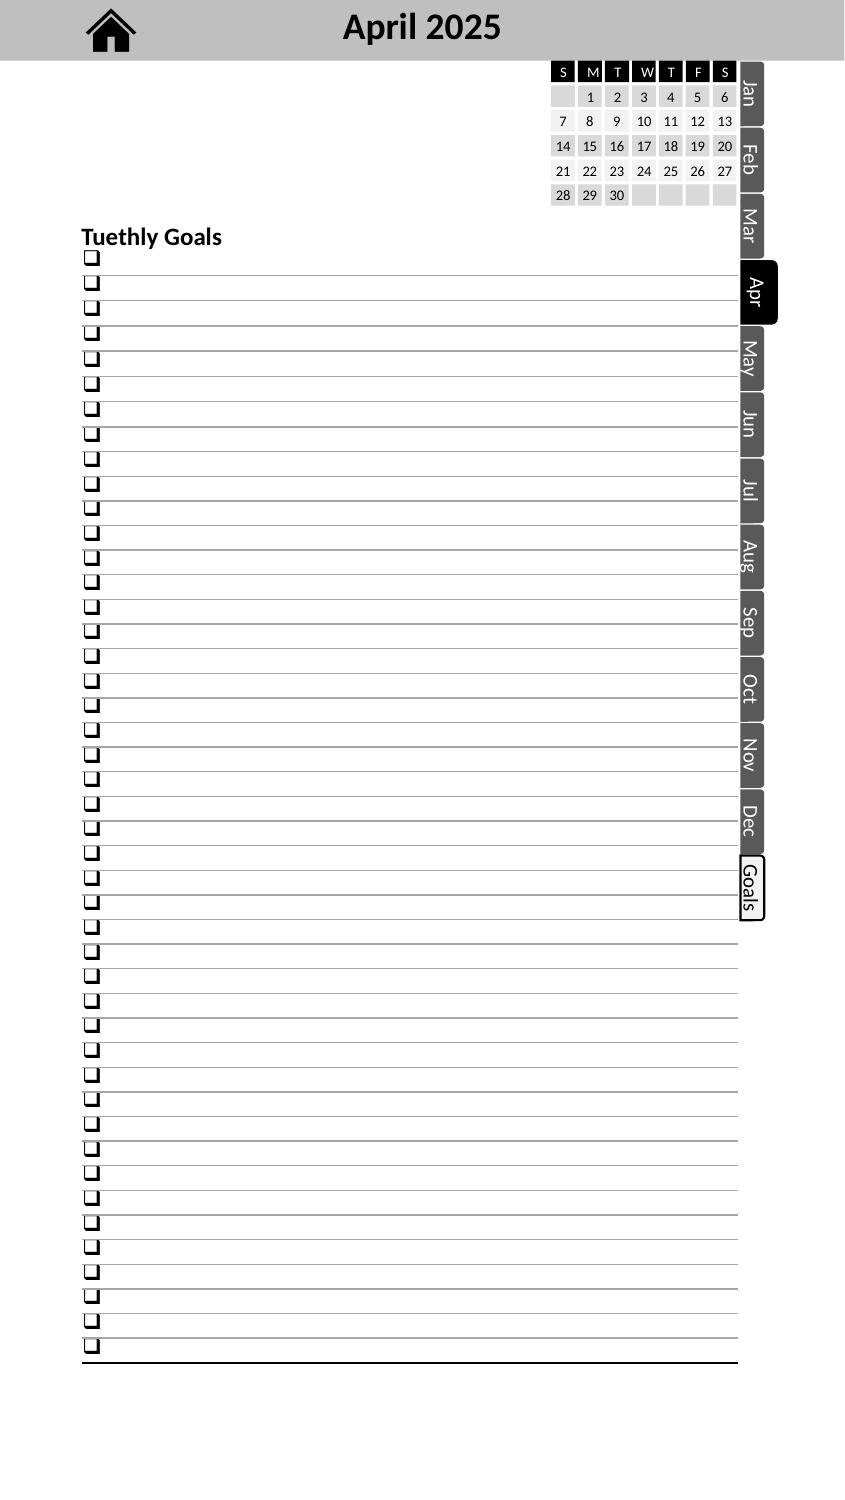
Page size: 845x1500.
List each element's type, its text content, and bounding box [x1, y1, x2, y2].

text_box Apr [739, 258, 779, 326]
list April 2025 [190, 0, 655, 61]
text_box Jun [739, 391, 766, 458]
text_box Oct [739, 656, 766, 722]
text_box Mar [739, 192, 766, 258]
text_box Jan [739, 60, 766, 127]
text_box Aug [739, 523, 766, 590]
text_box May [739, 325, 766, 392]
text_box Nov [739, 722, 766, 789]
picture [82, 1, 140, 59]
text_box Sep [739, 589, 766, 656]
text_box Goals [739, 854, 766, 922]
text_box Feb [739, 126, 766, 193]
text_box Dec [739, 788, 766, 855]
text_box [551, 60, 737, 206]
text_box Jul [739, 457, 766, 524]
